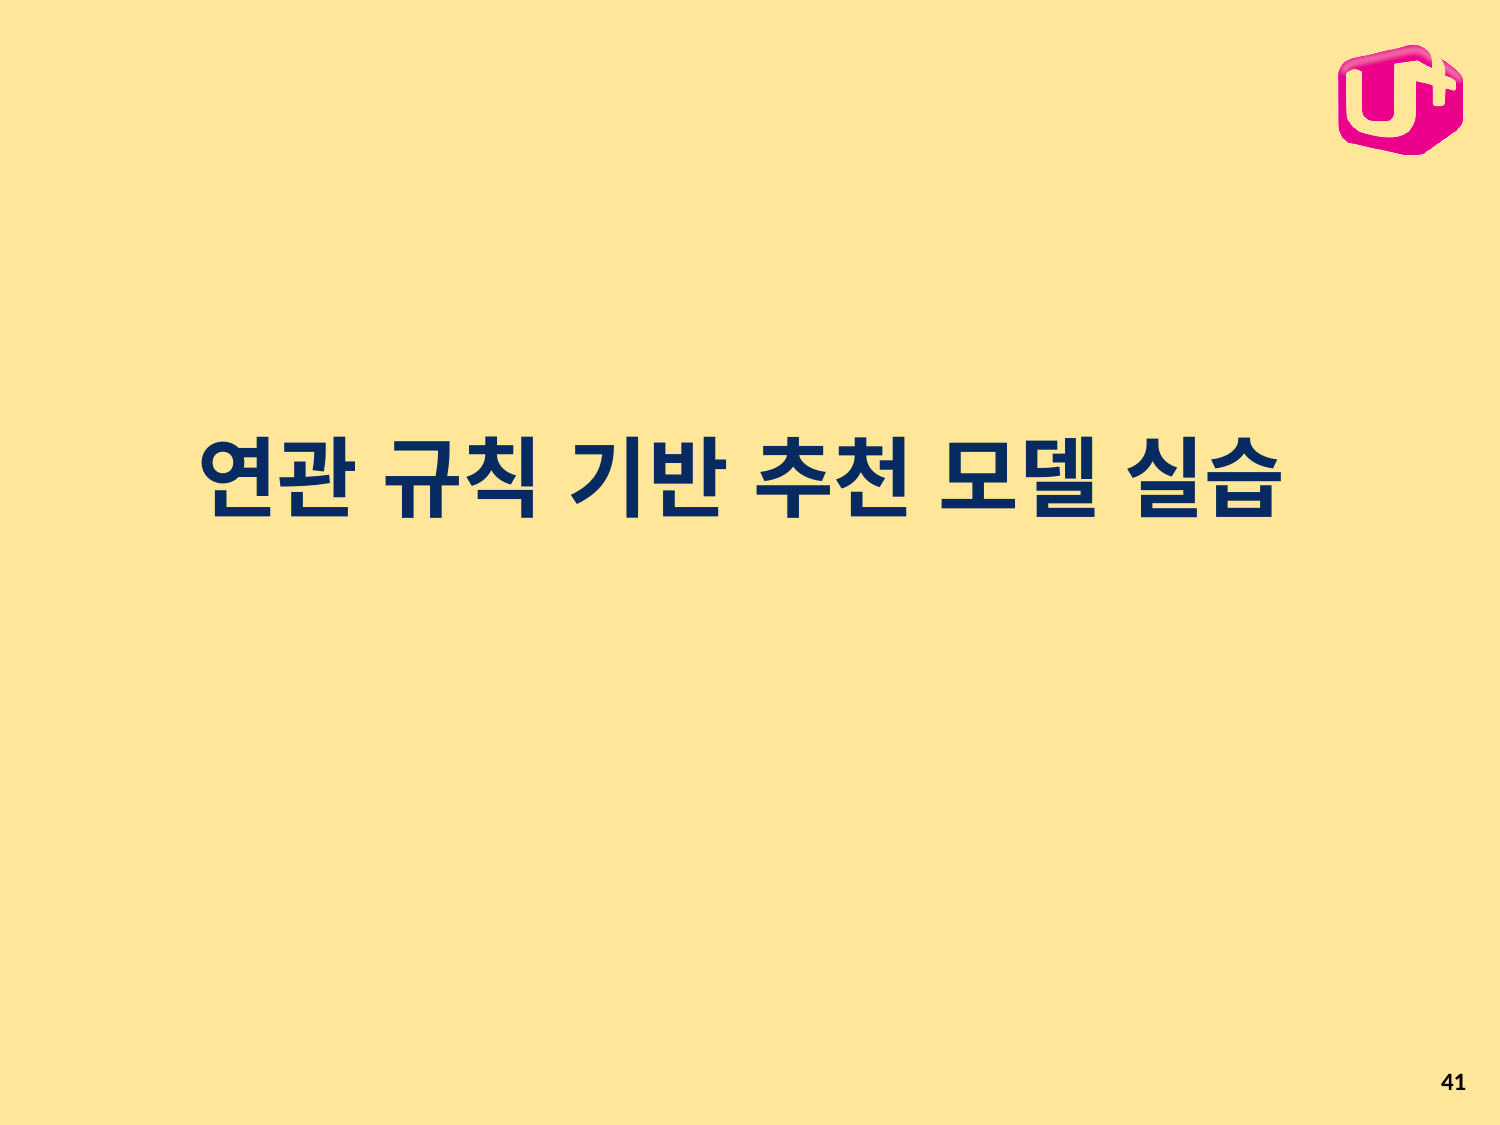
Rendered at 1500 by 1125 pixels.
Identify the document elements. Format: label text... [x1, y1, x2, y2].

picture [1336, 44, 1463, 155]
slide_number 41 [1403, 1050, 1482, 1111]
text_box 연관 규칙 기반 추천 모델 실습 [182, 415, 1404, 535]
